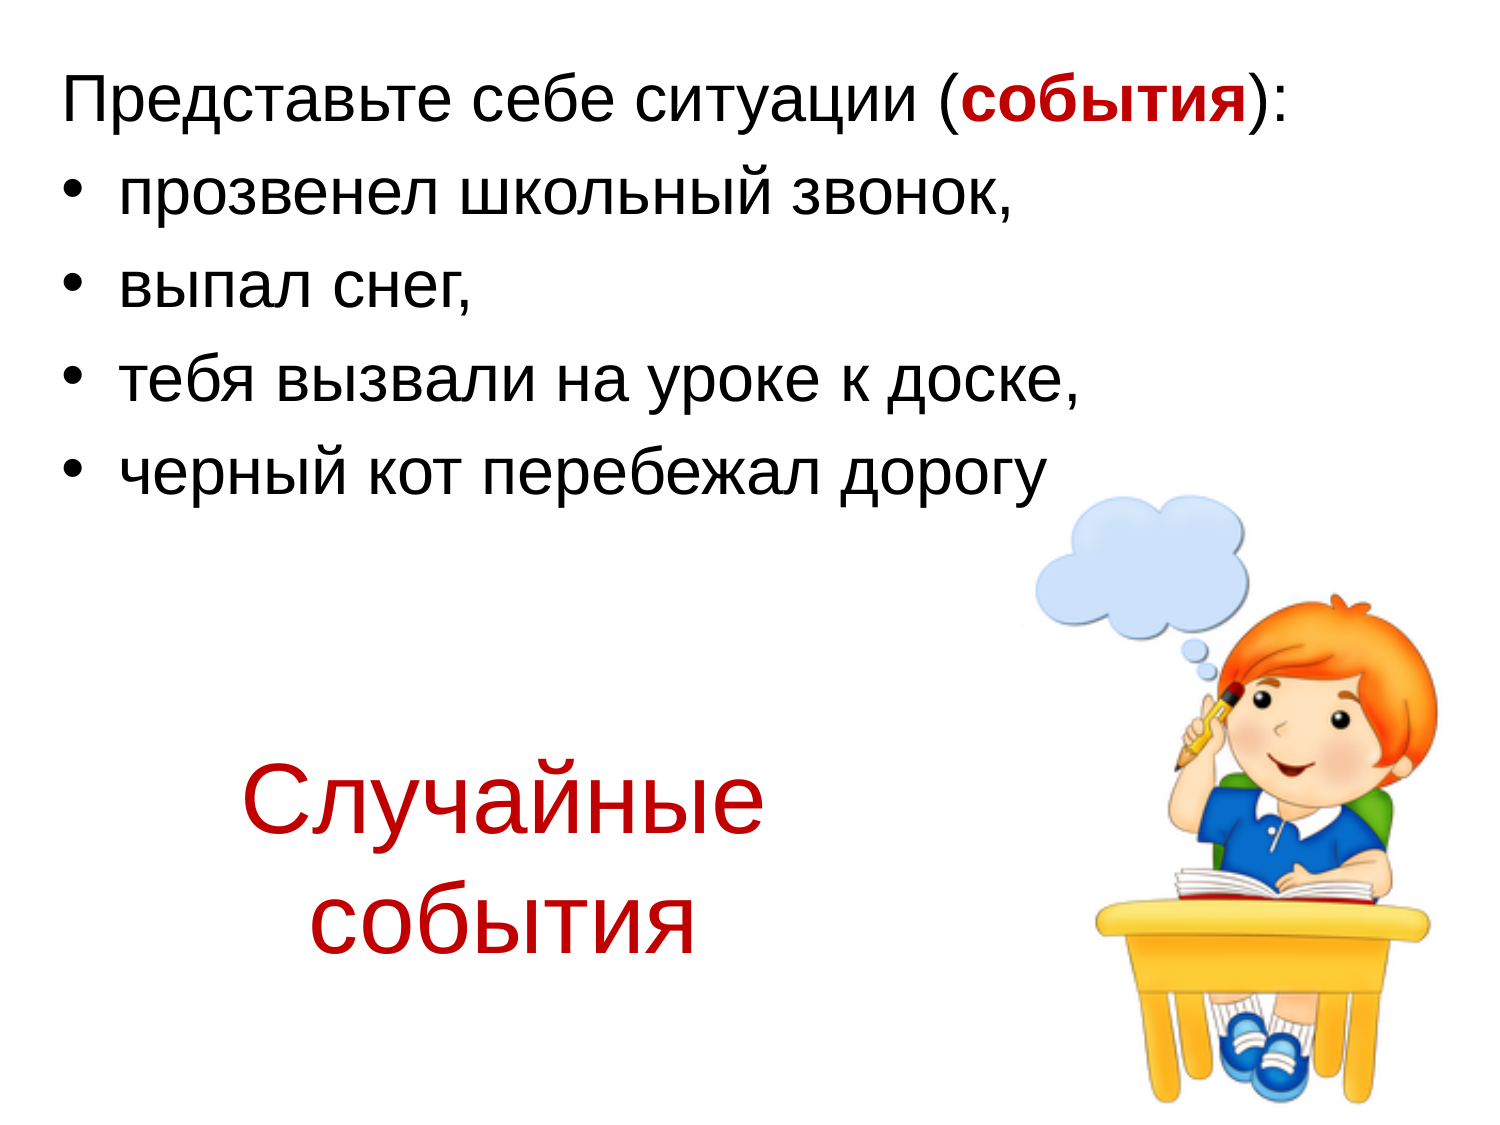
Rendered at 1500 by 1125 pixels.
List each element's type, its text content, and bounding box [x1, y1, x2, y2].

picture [972, 479, 1500, 1125]
text_box Случайные события [210, 726, 797, 982]
list Представьте себе ситуации (события): прозвенел школьный звонок, выпал снег, тебя вызвали на уроке к доске, черный кот перебежал дорогу [46, 46, 1397, 790]
